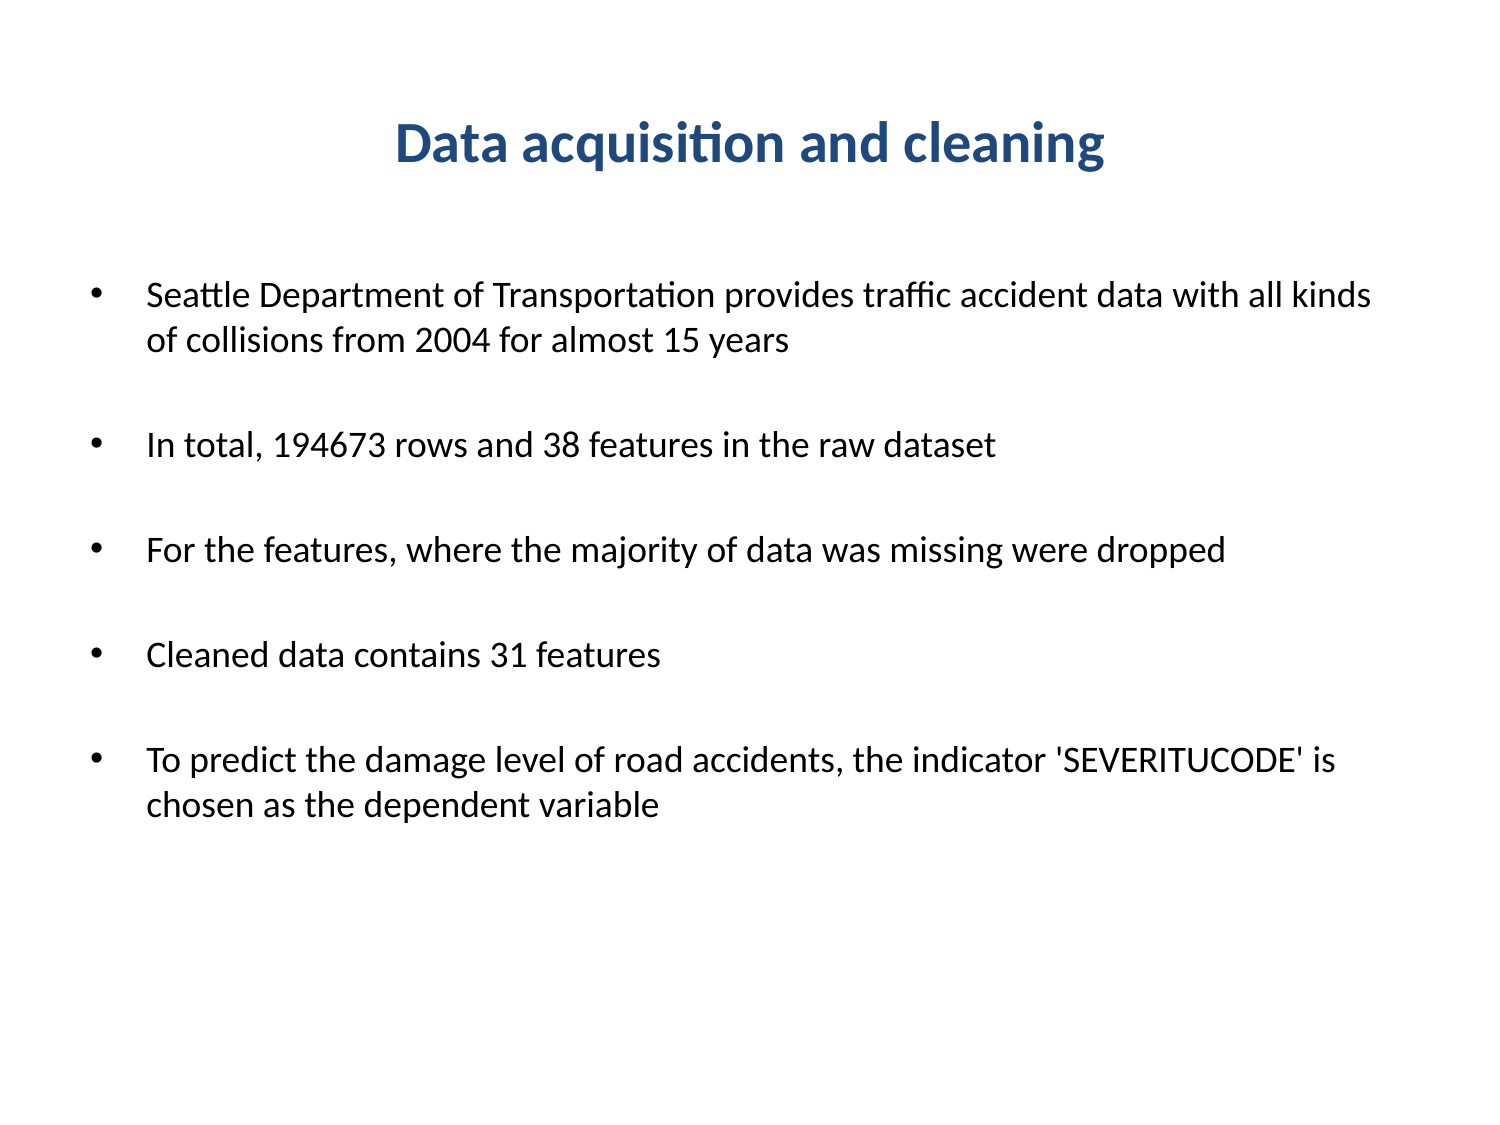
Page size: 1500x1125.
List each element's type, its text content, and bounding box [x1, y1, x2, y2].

title Data acquisition and cleaning [75, 45, 1425, 233]
list Seattle Department of Transportation provides traffic accident data with all kinds of collisions from 2004 for almost 15 years In total, 194673 rows and 38 features in the raw dataset For the features, where the majority of data was missing were dropped Cleaned data contains 31 features To predict the damage level of road accidents, the indicator 'SEVERITUCODE' is chosen as the dependent variable [75, 262, 1425, 1005]
